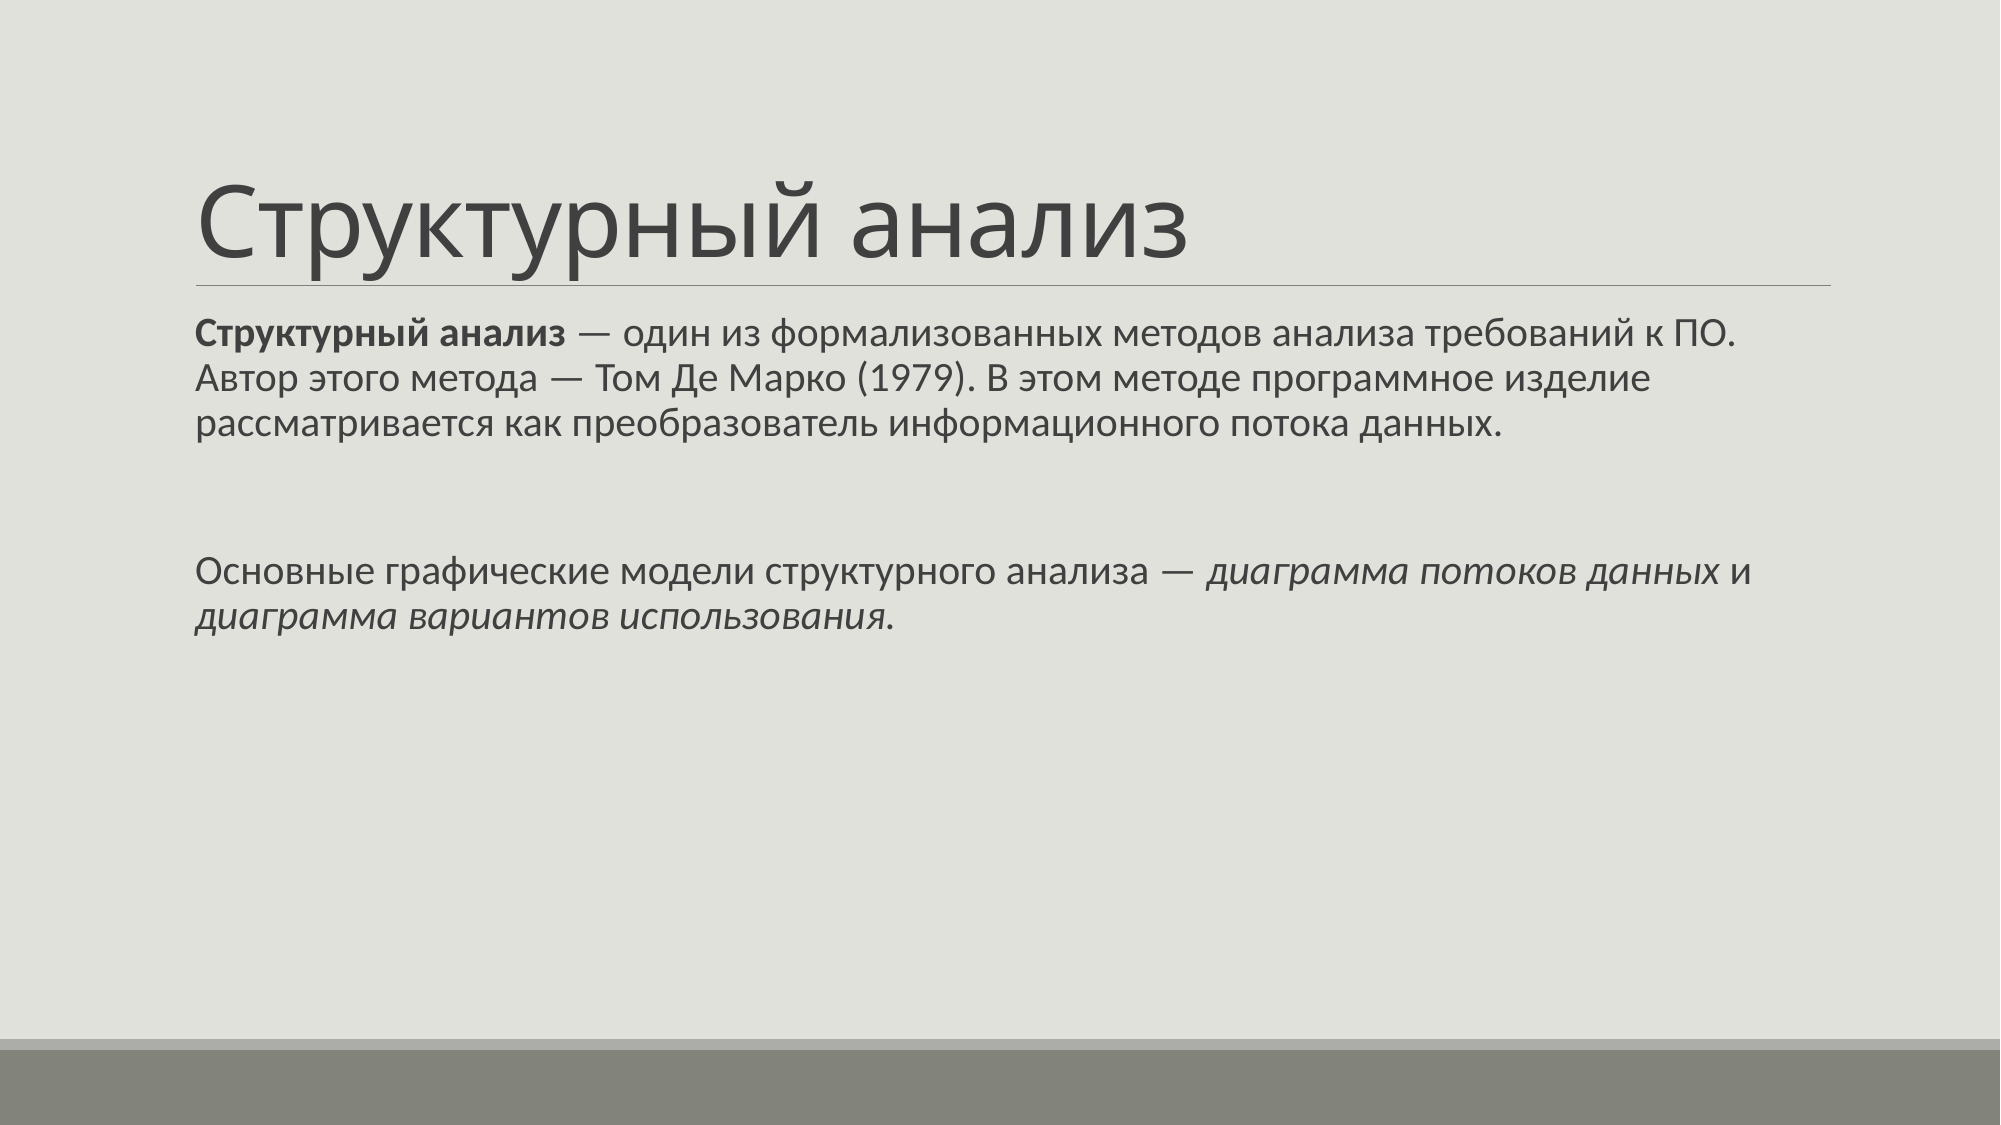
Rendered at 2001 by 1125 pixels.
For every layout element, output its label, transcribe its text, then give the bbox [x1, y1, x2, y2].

title Структурный анализ [180, 47, 1830, 285]
list Структурный анализ — один из формализованных методов анализа требований к ПО. Автор этого метода — Том Де Марко (1979). В этом методе программное изделие рассматривается как преобразователь информационного потока данных. Основные графические модели структурного анализа — диаграмма потоков данных и диаграмма вариантов использования. [180, 302, 1830, 963]
